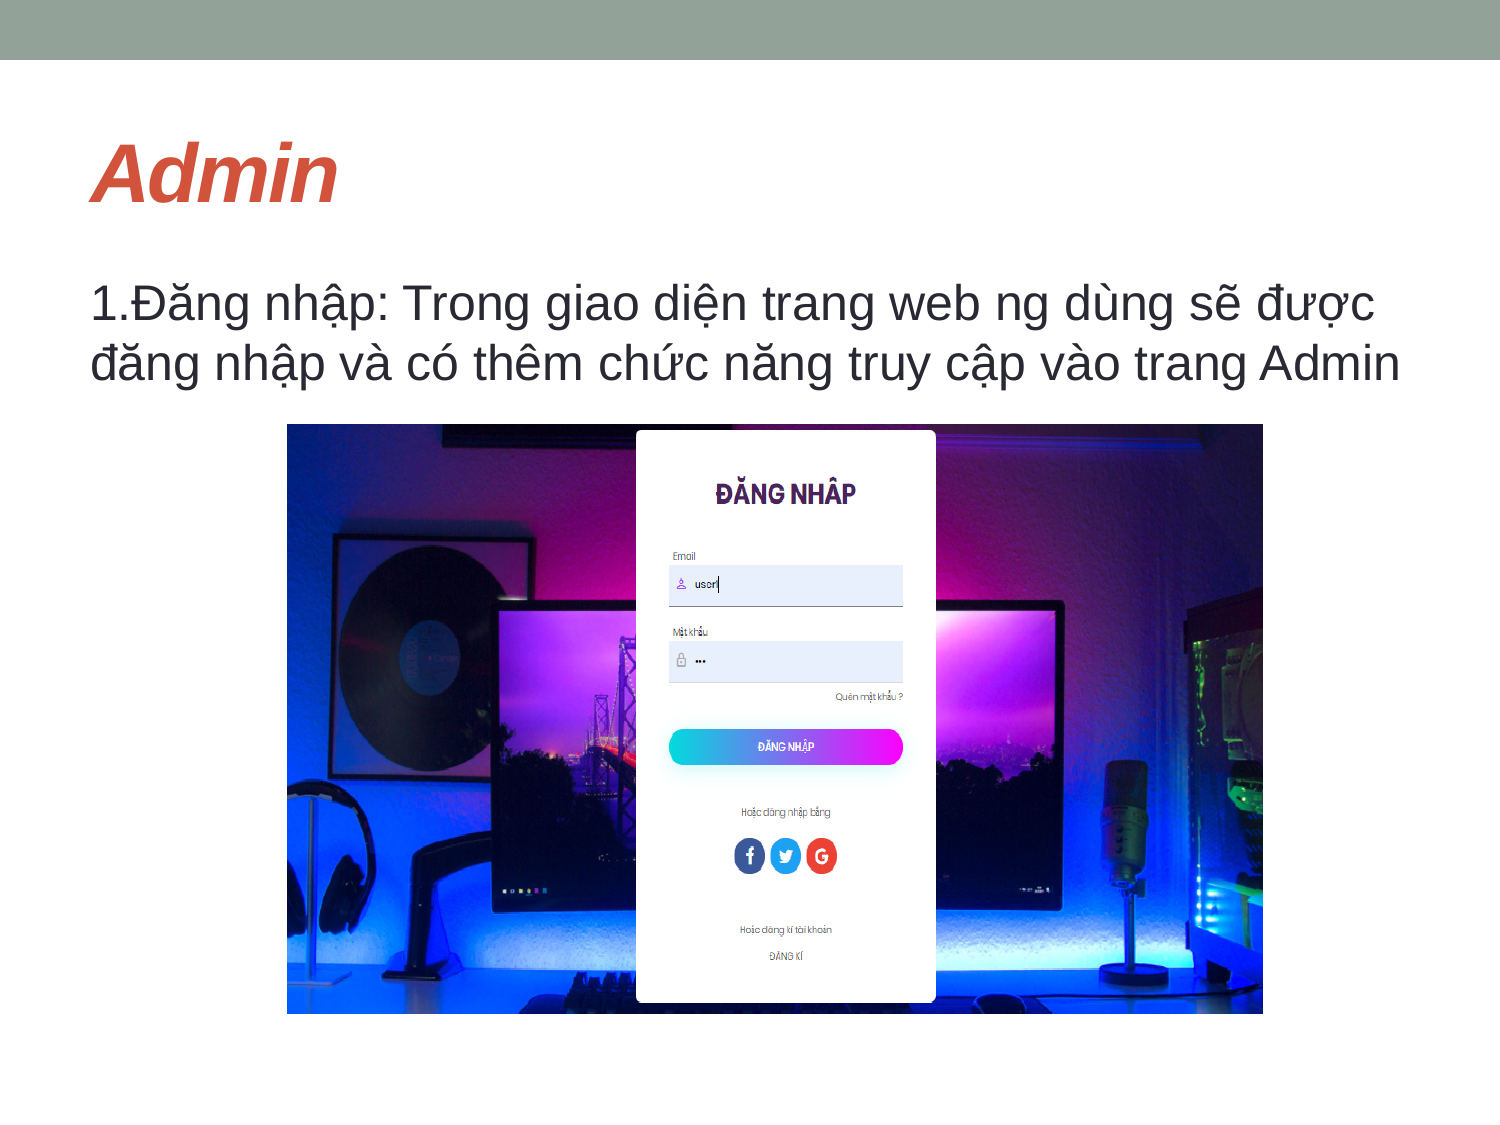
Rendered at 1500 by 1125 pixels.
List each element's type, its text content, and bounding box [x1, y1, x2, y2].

picture [287, 424, 1263, 1014]
title Admin [75, 87, 1425, 250]
list 1.Đăng nhập: Trong giao diện trang web ng dùng sẽ được đăng nhập và có thêm chức năng truy cập vào trang Admin [75, 262, 1425, 1063]
